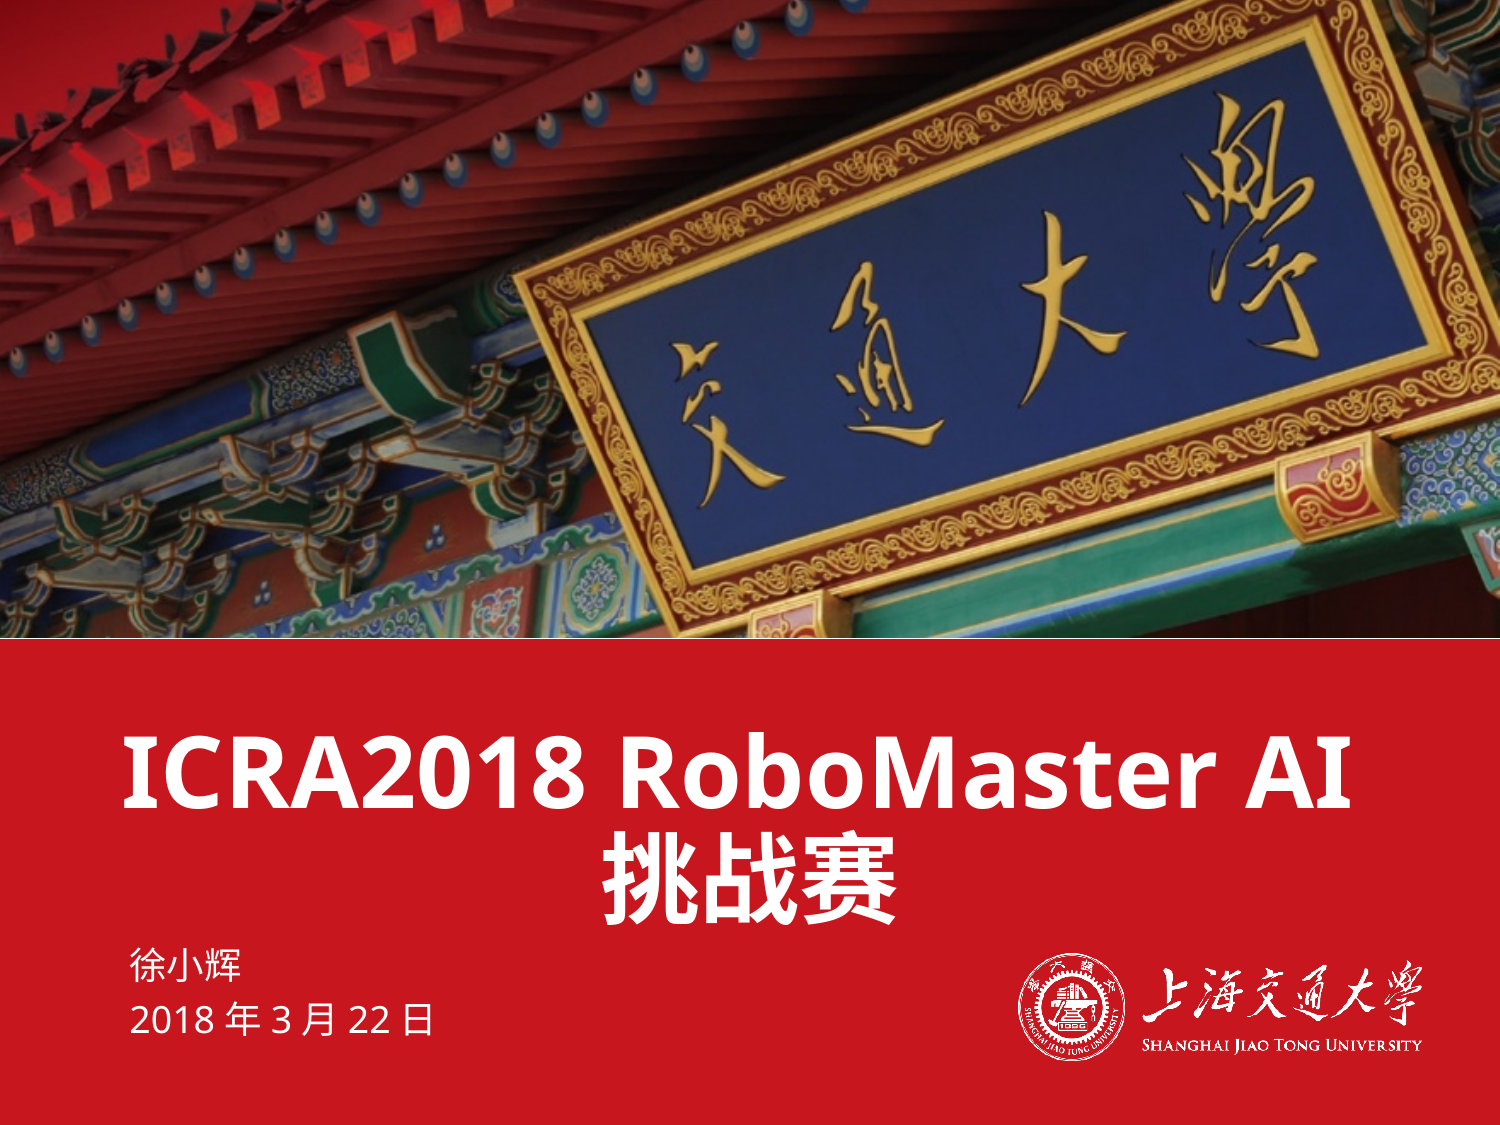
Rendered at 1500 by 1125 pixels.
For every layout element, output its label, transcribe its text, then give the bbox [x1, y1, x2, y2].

subtitle 徐小辉 2018年3月22日 [76, 905, 1032, 1069]
picture [0, 0, 1500, 638]
title ICRA2018 RoboMaster AI挑战赛 [103, 756, 1397, 905]
picture [1032, 953, 1422, 1061]
